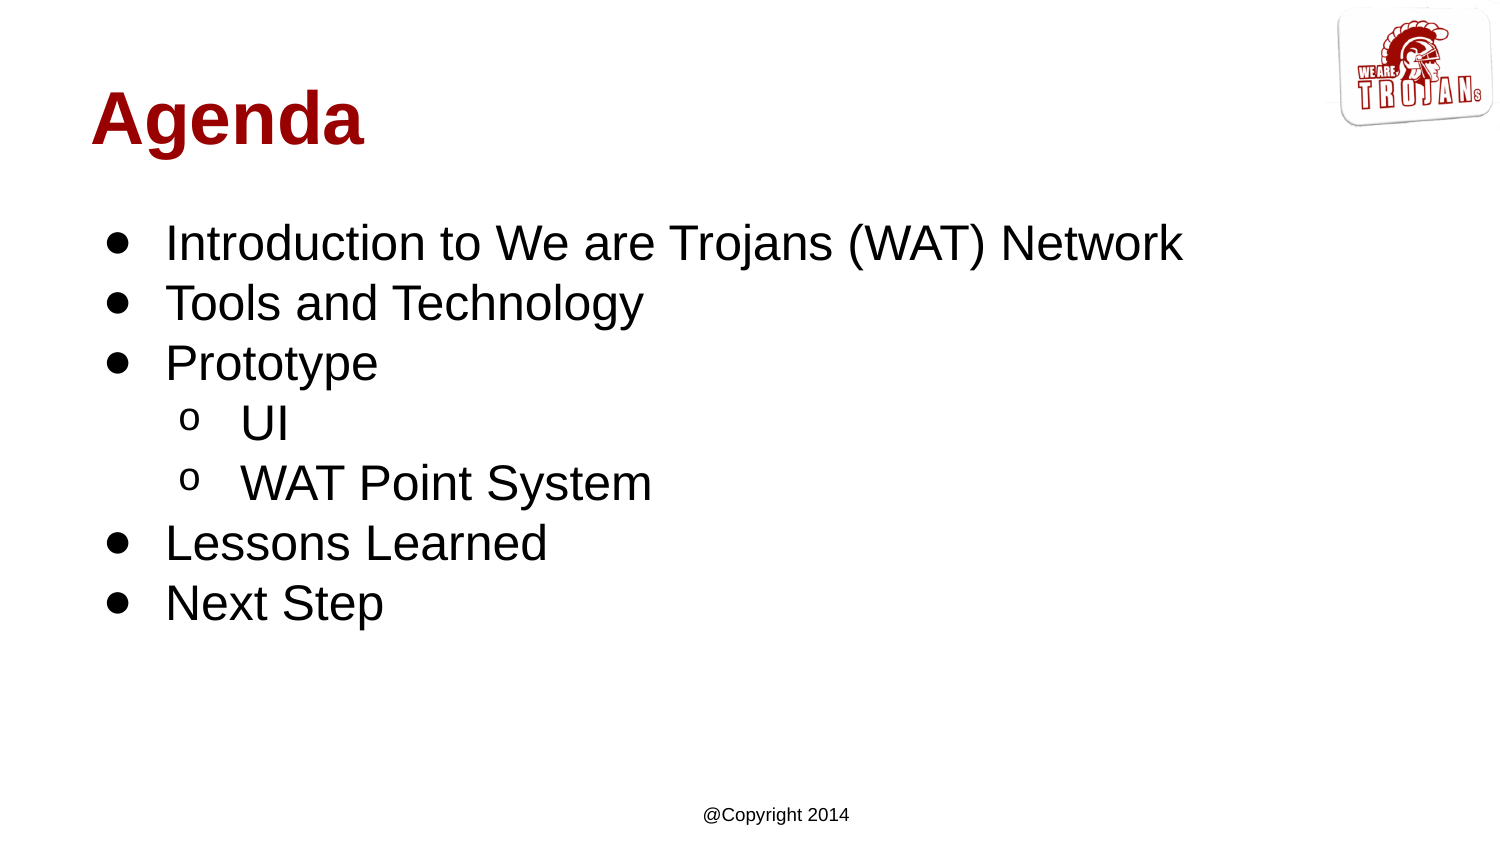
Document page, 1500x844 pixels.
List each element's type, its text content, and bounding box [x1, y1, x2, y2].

list Introduction to We are Trojans (WAT) Network Tools and Technology Prototype UI WAT Point System Lessons Learned Next Step [75, 195, 1425, 807]
title Agenda [75, 33, 1425, 175]
picture [1325, 0, 1500, 131]
text_box @Copyright 2014 [530, 568, 1023, 844]
